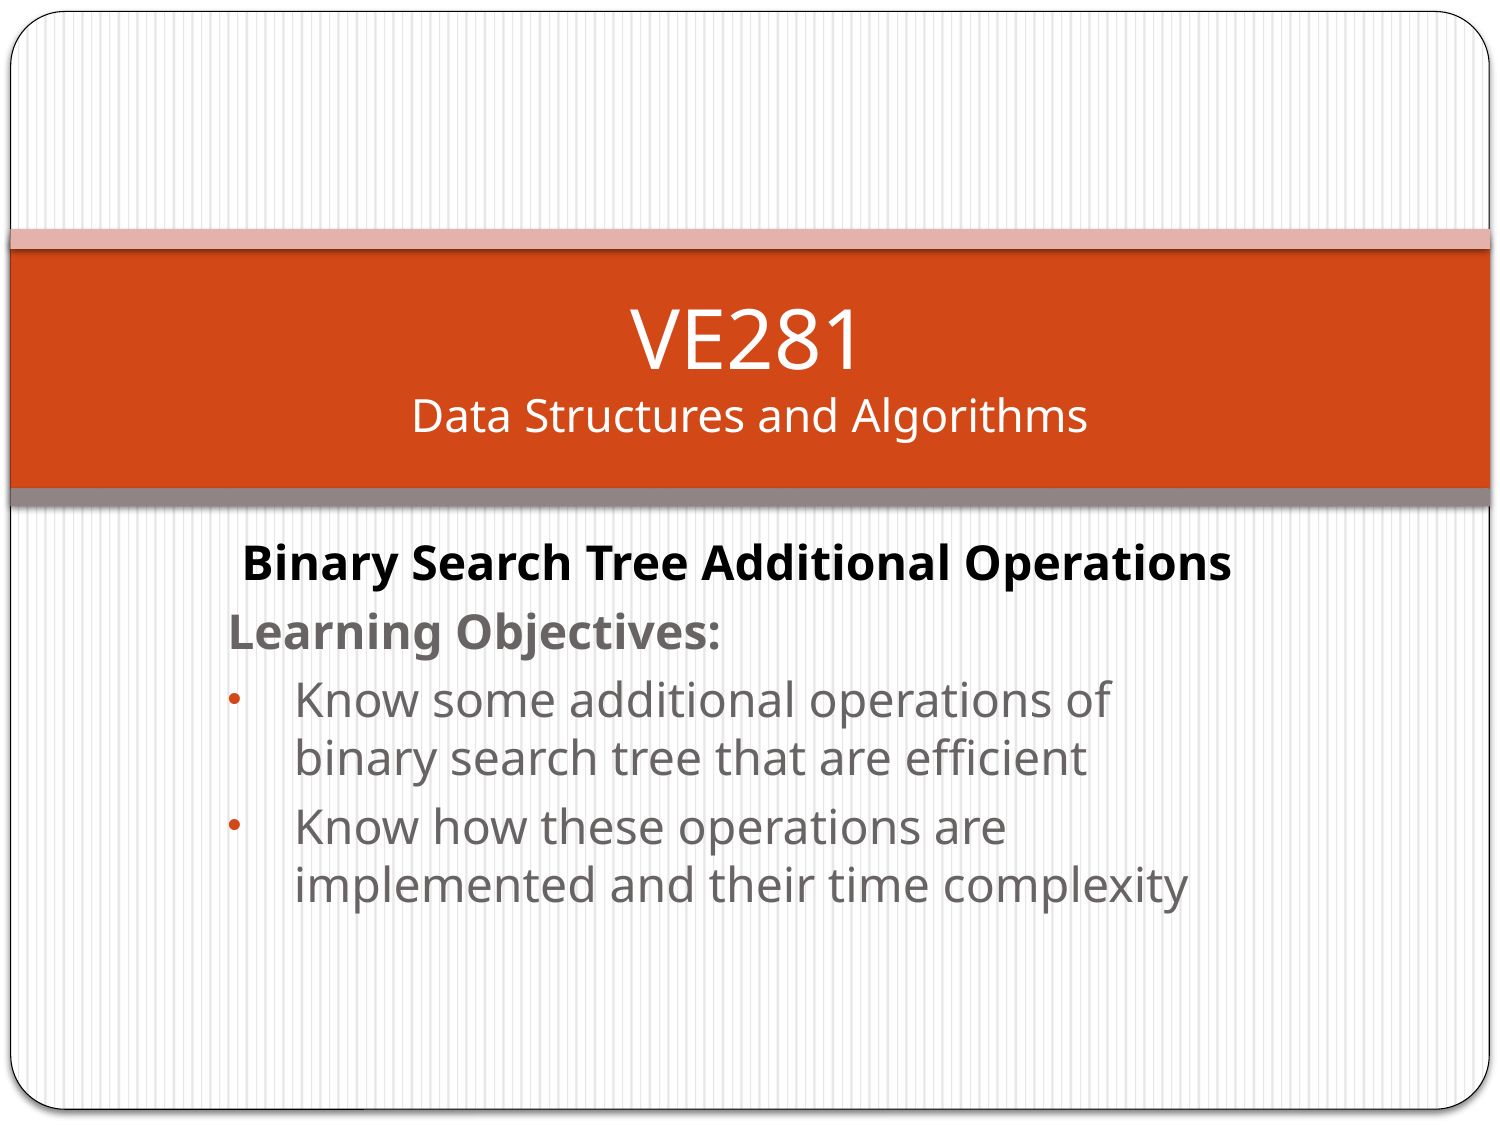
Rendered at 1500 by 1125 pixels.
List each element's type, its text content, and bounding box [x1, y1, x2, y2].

subtitle Binary Search Tree Additional Operations Learning Objectives: Know some additional operations of binary search tree that are efficient Know how these operations are implemented and their time complexity [212, 525, 1263, 988]
title VE281 Data Structures and Algorithms [75, 247, 1425, 489]
